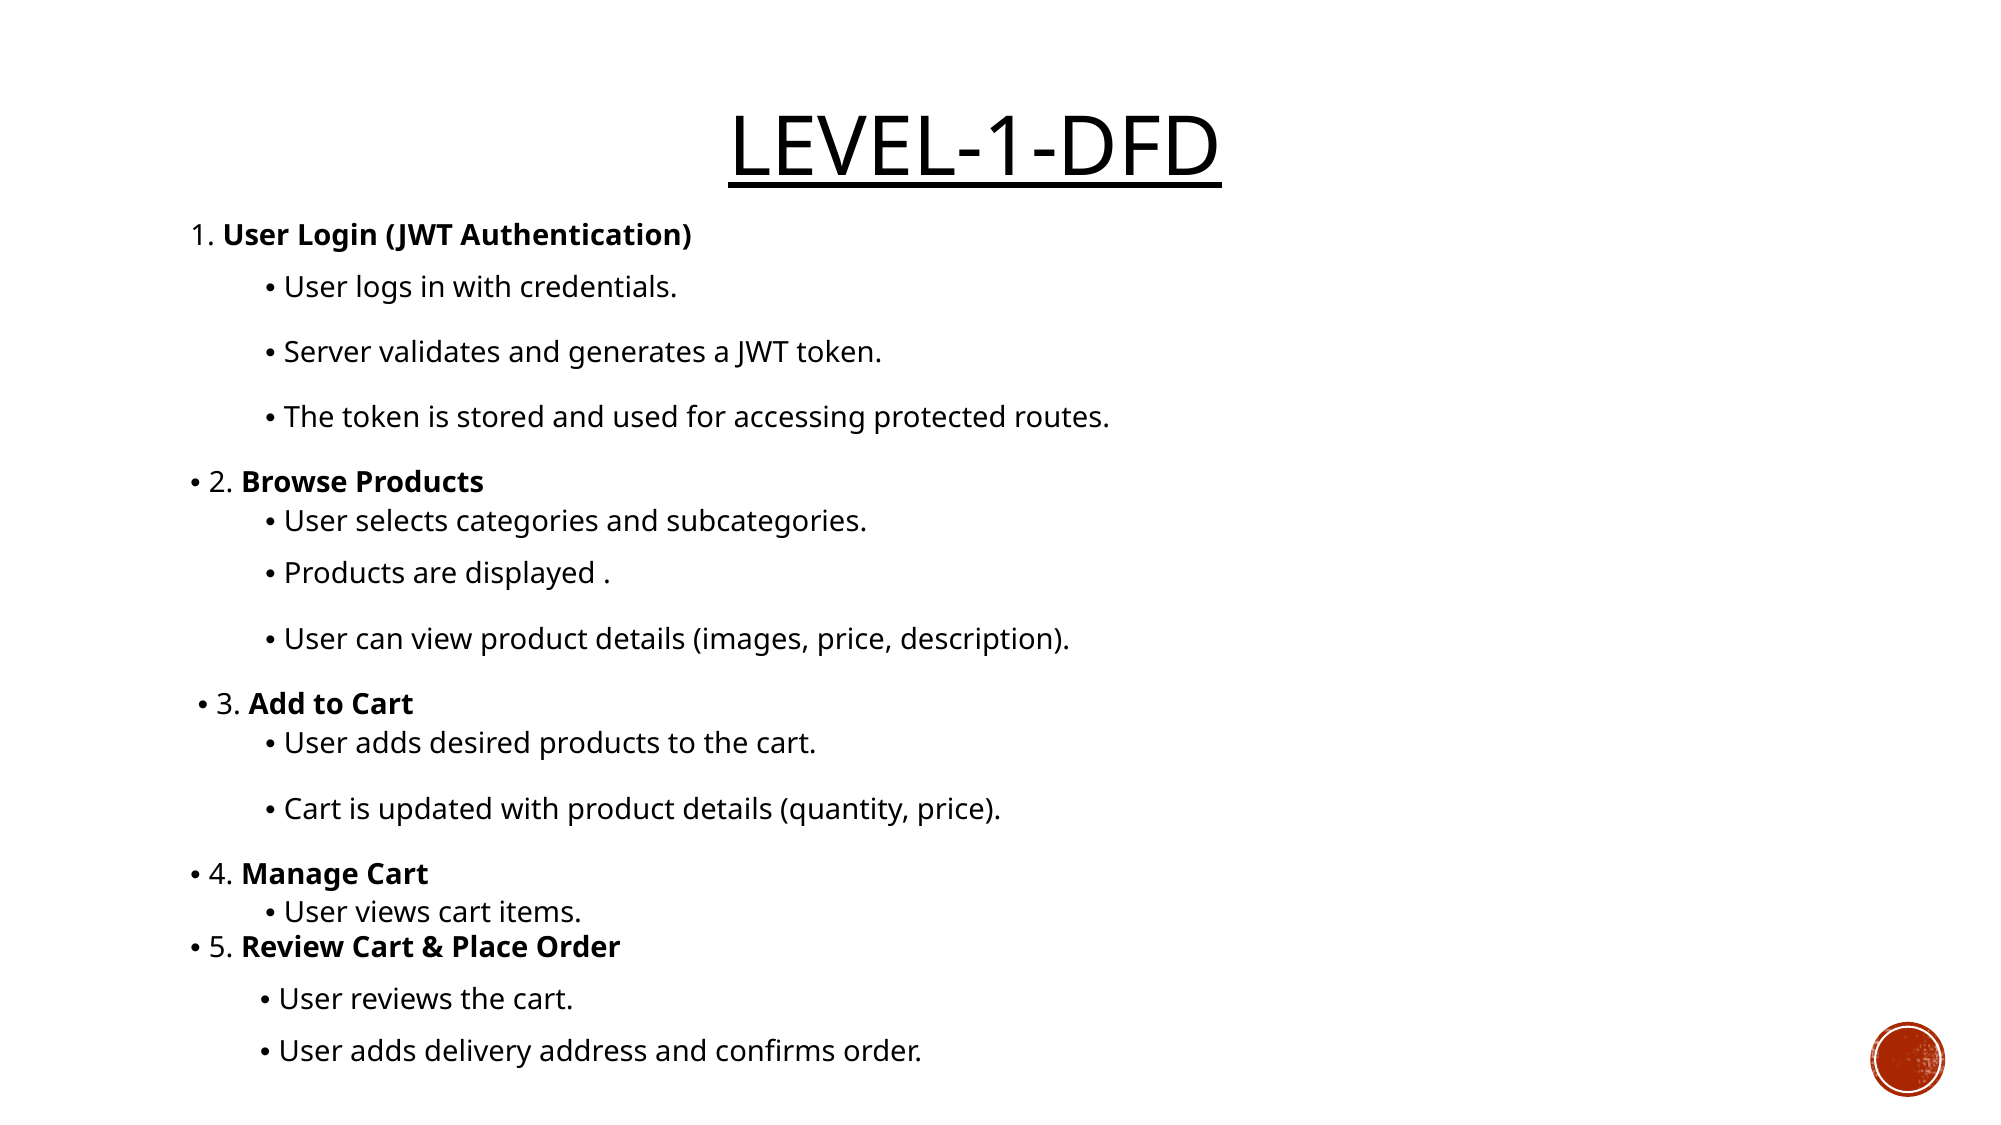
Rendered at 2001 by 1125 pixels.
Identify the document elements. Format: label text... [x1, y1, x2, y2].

list 1. User Login (JWT Authentication) • User logs in with credentials. • Server validates and generates a JWT token. • The token is stored and used for accessing protected routes. • 2. Browse Products • User selects categories and subcategories. • Products are displayed . • User can view product details (images, price, description). • 3. Add to Cart • User adds desired products to the cart. • Cart is updated with product details (quantity, price). • 4. Manage Cart • User views cart items. • 5. Review Cart & Place Order • User reviews the cart. • User adds delivery address and confirms order. [175, 208, 1826, 1028]
picture [1870, 1021, 1946, 1097]
title LEVEL-1-DFD [175, 79, 1826, 208]
